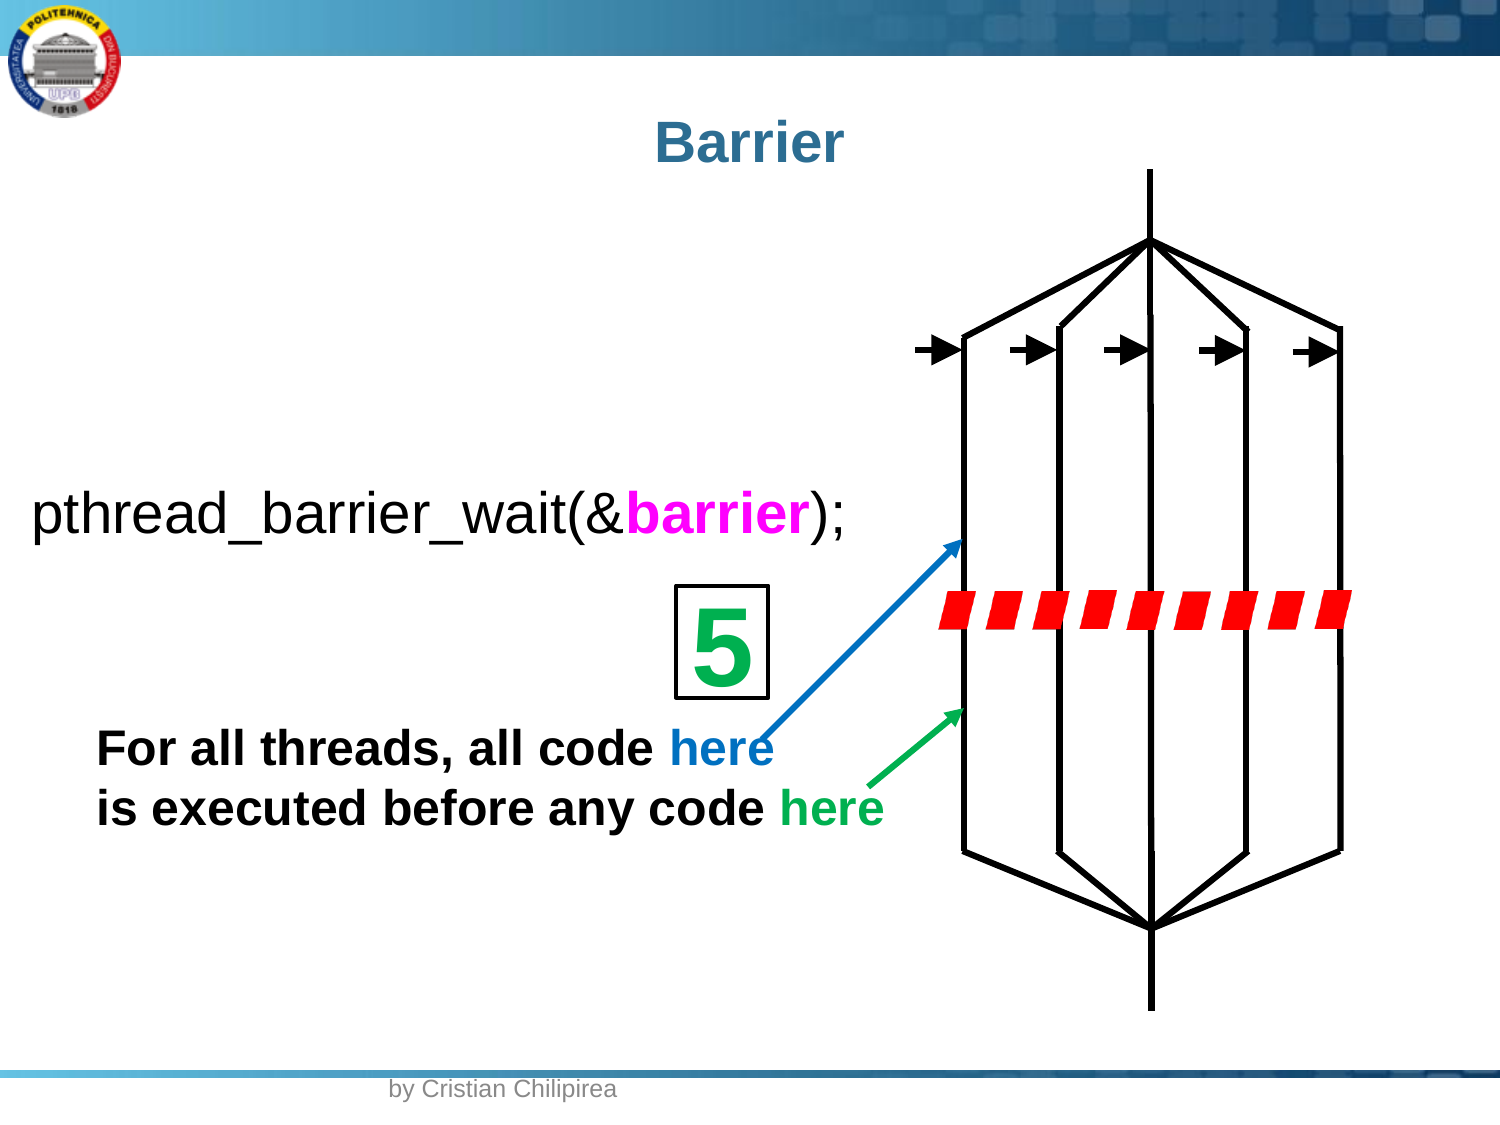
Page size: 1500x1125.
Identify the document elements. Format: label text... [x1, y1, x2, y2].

picture [0, 0, 1500, 118]
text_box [962, 239, 1148, 339]
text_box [1151, 239, 1341, 331]
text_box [962, 850, 1056, 929]
picture [963, 589, 1353, 630]
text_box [1249, 850, 1341, 929]
text_box pthread_barrier_wait(&barrier); [16, 468, 862, 553]
title Barrier [51, 102, 1449, 178]
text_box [867, 707, 965, 788]
picture [0, 1070, 1500, 1078]
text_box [761, 538, 963, 740]
text_box For all threads, all code here is executed before any code here [81, 708, 901, 843]
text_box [1153, 850, 1249, 929]
footer by Cristian Chilipirea [373, 1074, 1127, 1111]
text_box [1056, 850, 1152, 929]
text_box 5 [674, 584, 756, 700]
